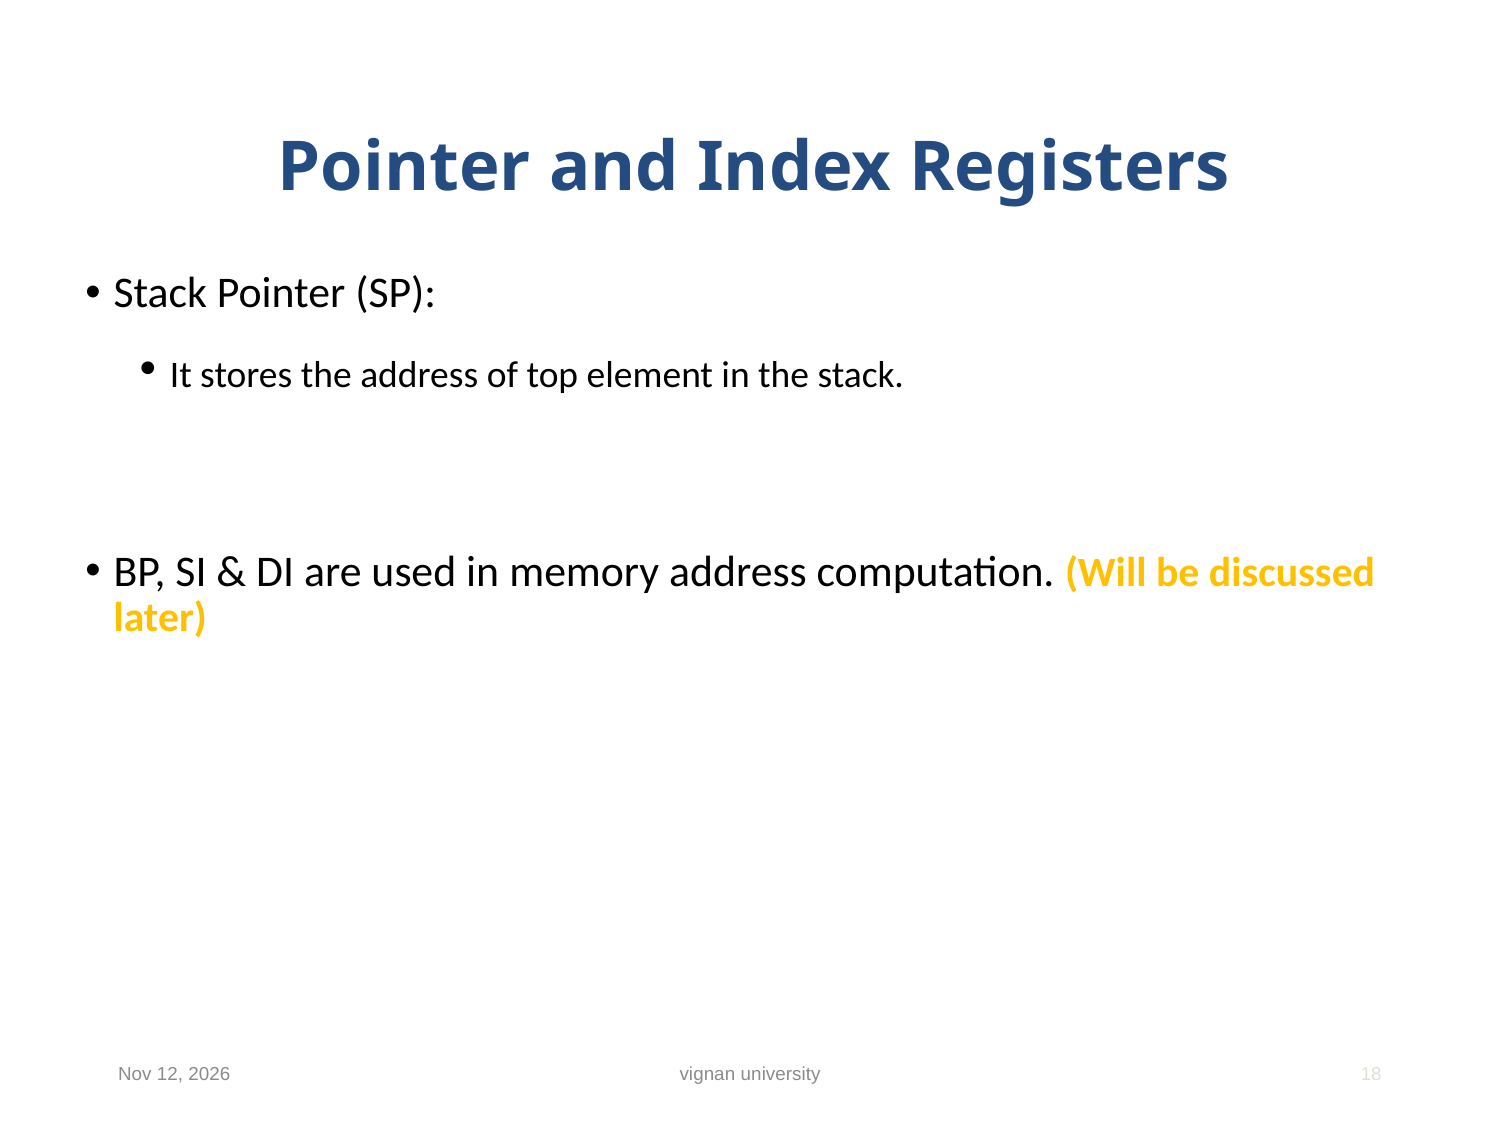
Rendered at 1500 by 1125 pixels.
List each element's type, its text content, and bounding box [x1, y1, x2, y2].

title Pointer and Index Registers [103, 59, 1397, 262]
slide_number 18-Dec-18 [103, 1042, 441, 1103]
list Stack Pointer (SP): It stores the address of top element in the stack. BP, SI & DI are used in memory address computation. (Will be discussed later) [70, 262, 1425, 1005]
footer vignan university [496, 1042, 1004, 1103]
slide_number 18 [1059, 1042, 1397, 1103]
